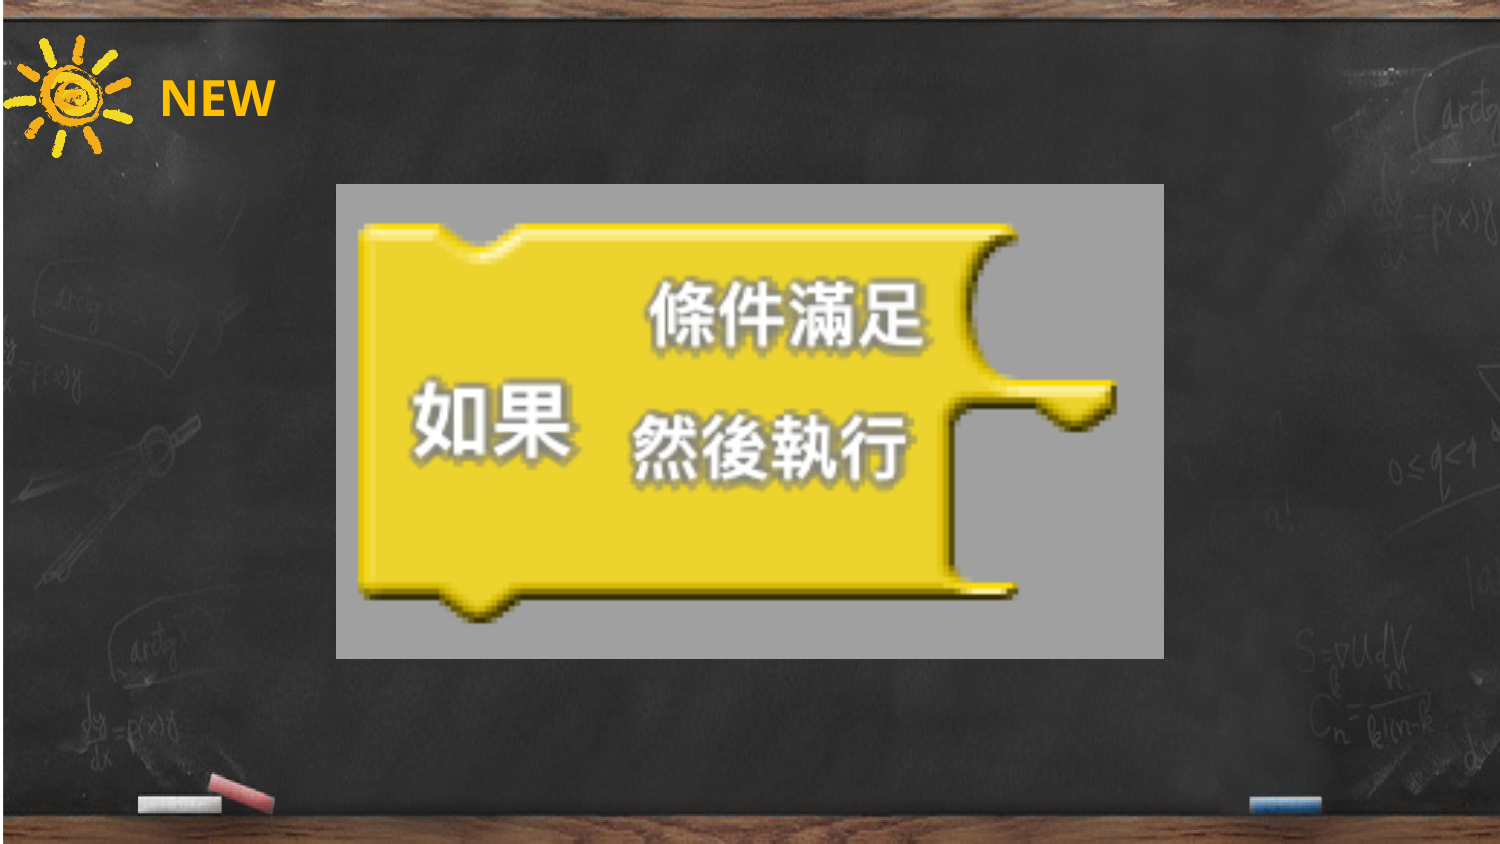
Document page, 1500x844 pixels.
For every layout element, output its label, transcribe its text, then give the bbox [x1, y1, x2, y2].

text_box NEW [158, 66, 412, 127]
picture [0, 0, 1500, 844]
